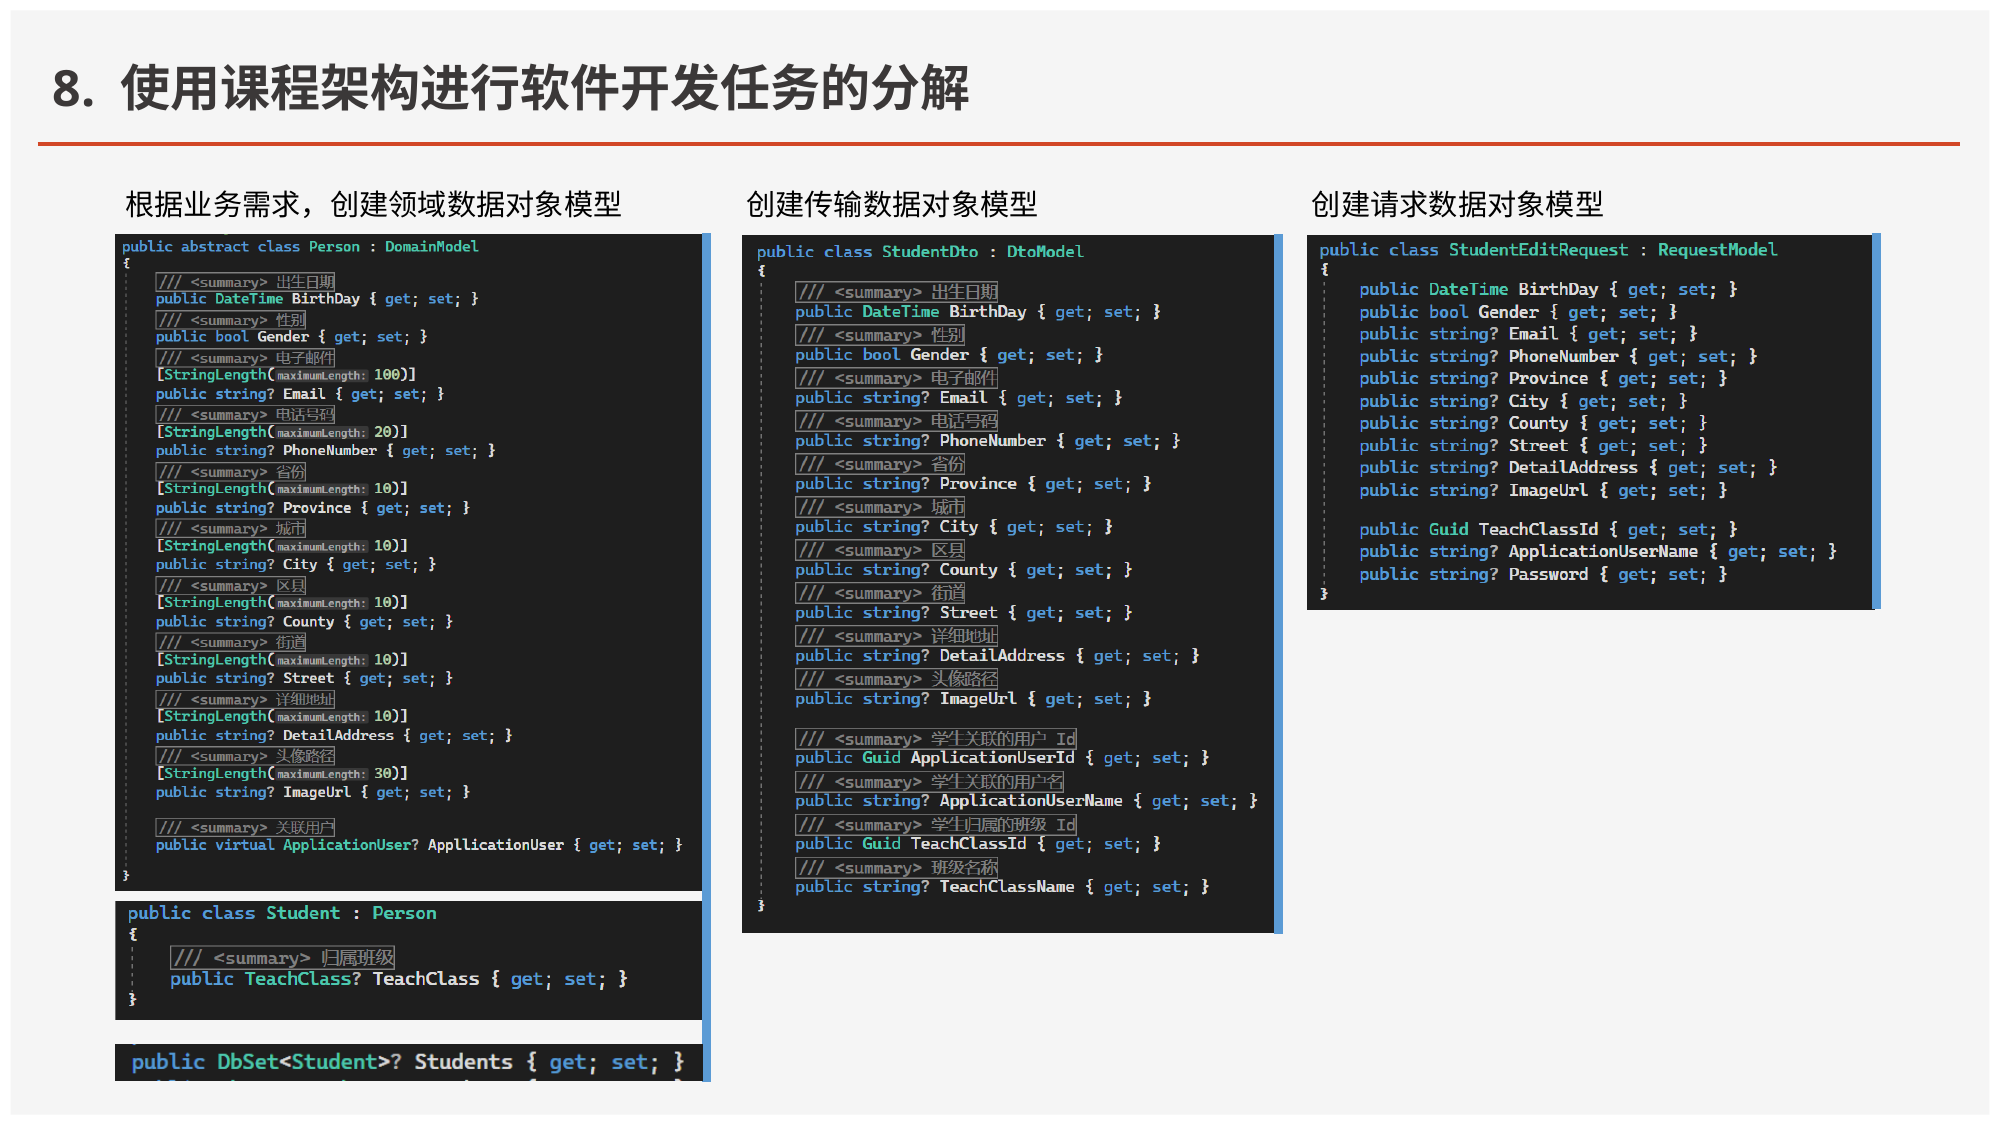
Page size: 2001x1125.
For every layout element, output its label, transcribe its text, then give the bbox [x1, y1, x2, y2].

text_box [1274, 234, 1283, 934]
text_box 创建请求数据对象模型 [1297, 178, 1620, 229]
picture [115, 901, 703, 1020]
text_box [1872, 233, 1881, 609]
title 8. 使用课程架构进行软件开发任务的分解 [37, 19, 1166, 125]
picture [742, 235, 1274, 933]
picture [1307, 235, 1875, 610]
text_box 创建传输数据对象模型 [731, 179, 1054, 229]
text_box [702, 233, 711, 1082]
picture [115, 234, 703, 891]
text_box 根据业务需求，创建领域数据对象模型 [110, 178, 638, 229]
picture [115, 1044, 703, 1081]
